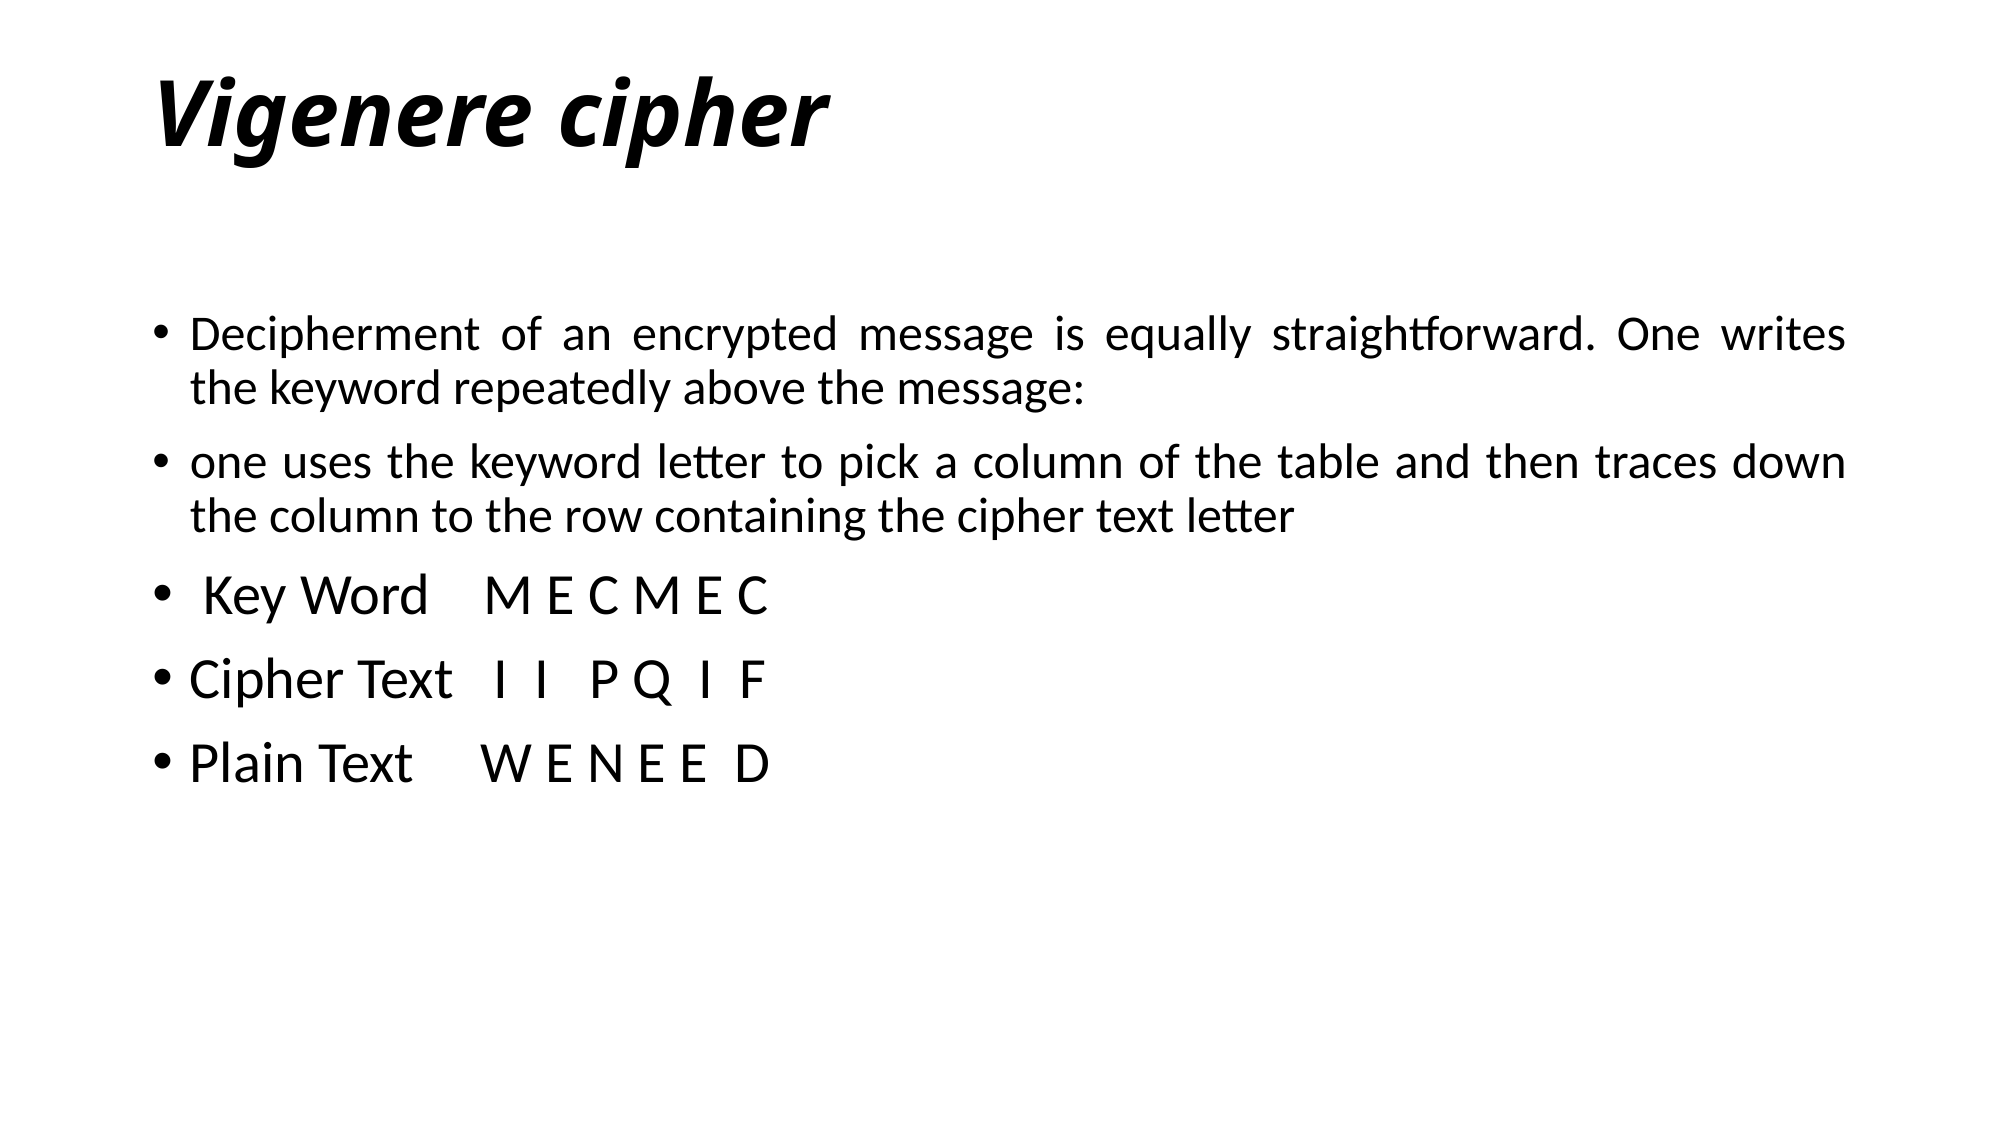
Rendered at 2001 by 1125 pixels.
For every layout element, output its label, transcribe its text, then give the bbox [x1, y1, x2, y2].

title Vigenere cipher [137, 59, 1863, 278]
list Decipherment of an encrypted message is equally straightforward. One writes the keyword repeatedly above the message: one uses the keyword letter to pick a column of the table and then traces down the column to the row containing the cipher text letter Key Word M E C M E C Cipher Text I I P Q I F Plain Text W E N E E D [137, 299, 1863, 1014]
